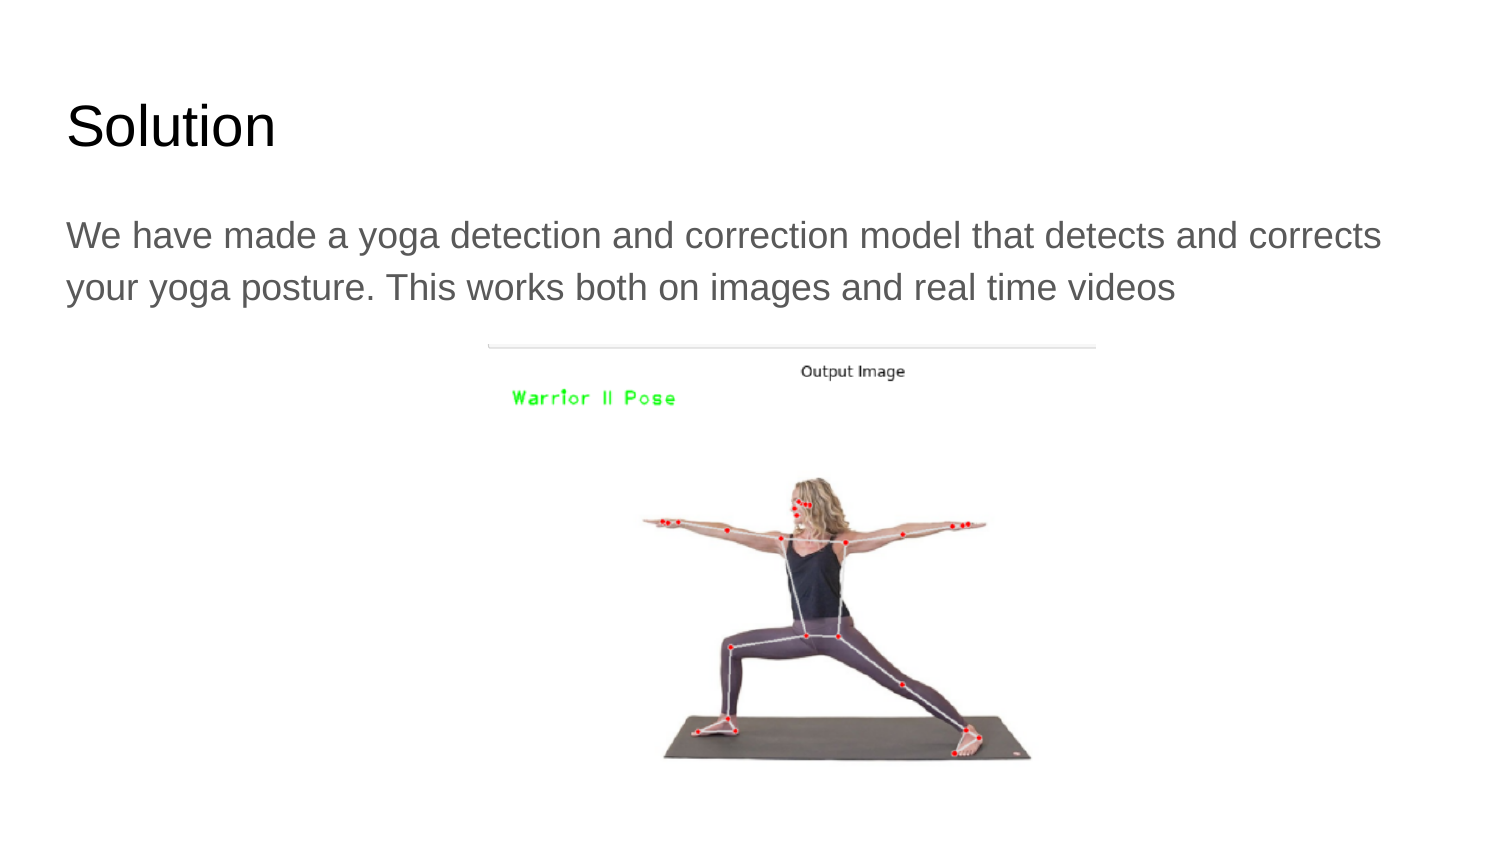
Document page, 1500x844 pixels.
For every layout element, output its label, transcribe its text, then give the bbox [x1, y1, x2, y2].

title Solution [51, 72, 1449, 167]
list We have made a yoga detection and correction model that detects and corrects your yoga posture. This works both on images and real time videos [51, 189, 1449, 750]
picture [471, 344, 1096, 782]
